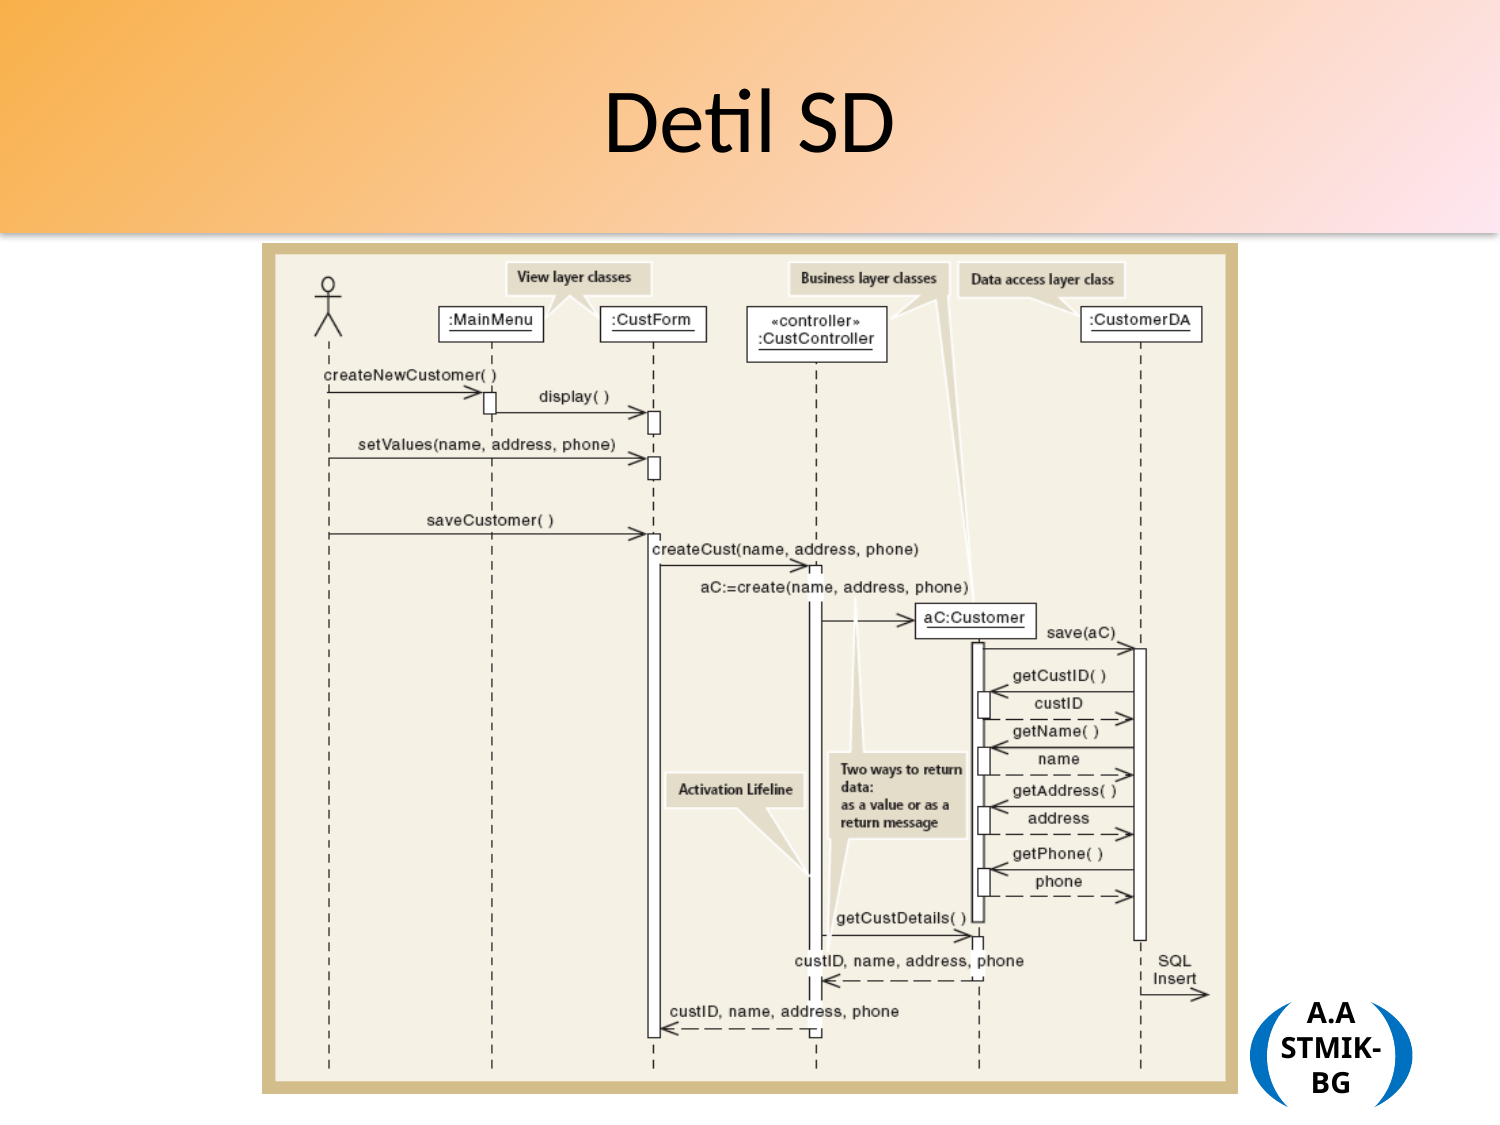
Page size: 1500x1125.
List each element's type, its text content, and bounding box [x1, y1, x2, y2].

picture [262, 243, 1238, 1094]
title Detil SD [0, 0, 1500, 233]
